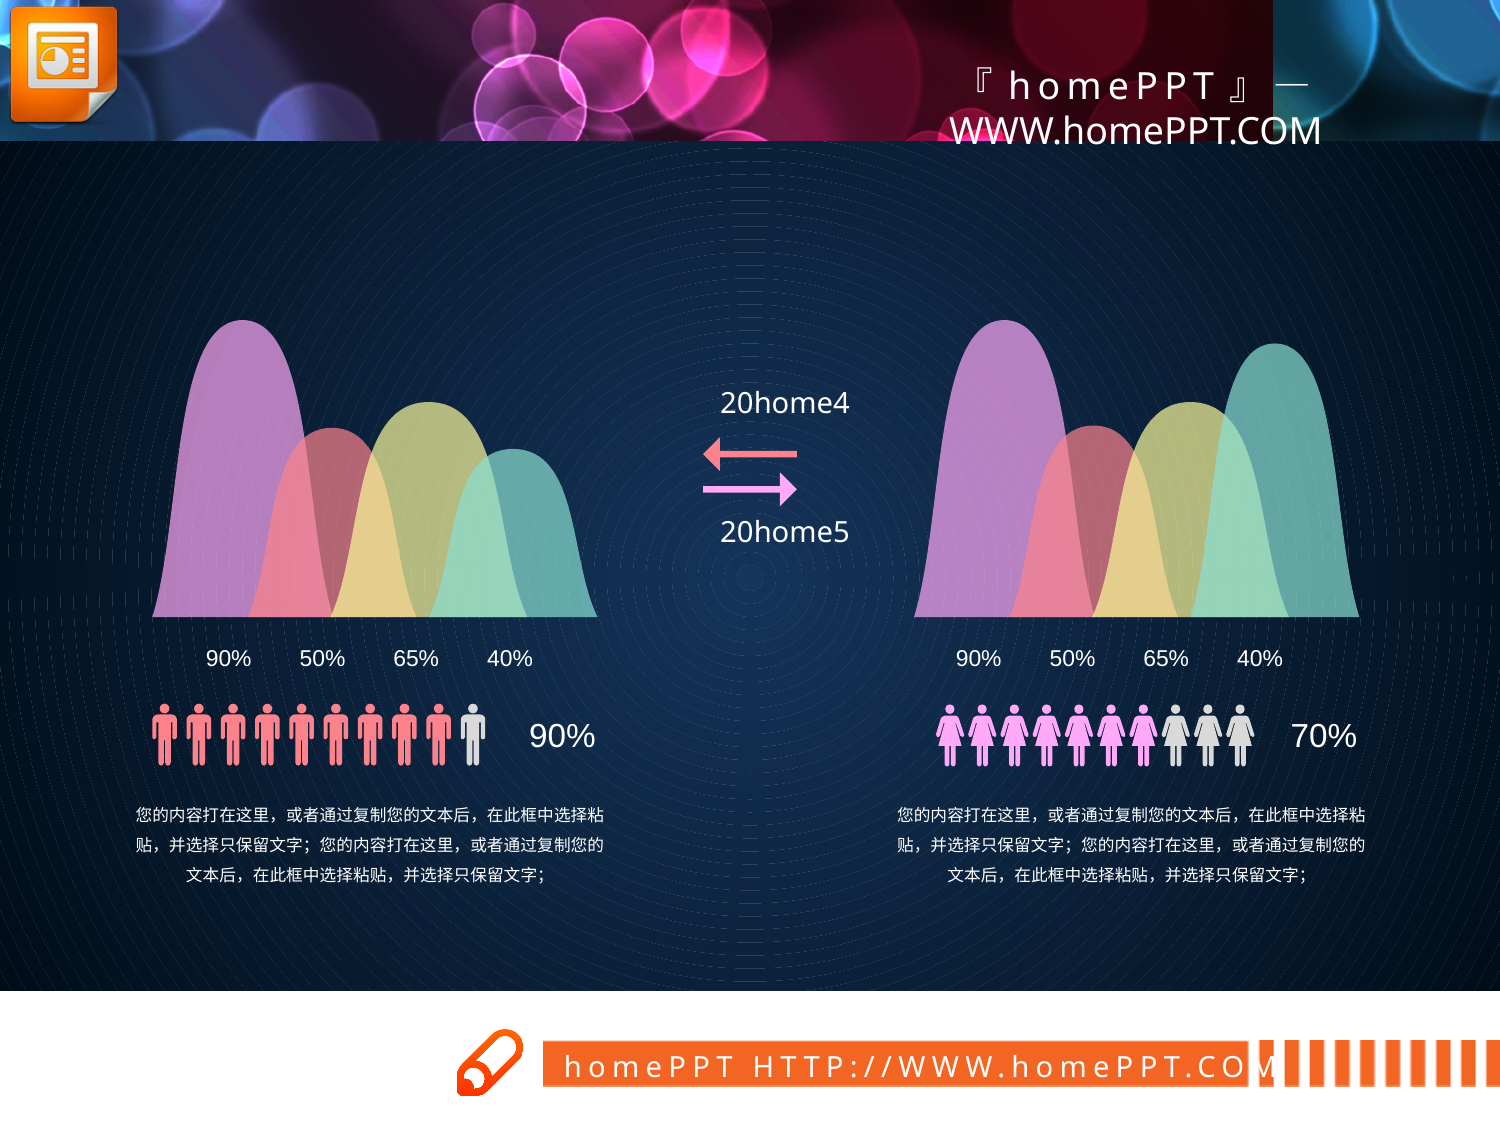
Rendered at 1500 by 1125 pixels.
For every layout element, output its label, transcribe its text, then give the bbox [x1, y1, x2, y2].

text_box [152, 319, 598, 680]
picture [1127, 126, 1137, 141]
picture [1031, 122, 1042, 141]
text_box [702, 437, 797, 471]
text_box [152, 703, 486, 766]
text_box 20home4 [705, 377, 865, 427]
text_box 70% [1275, 706, 1373, 762]
text_box 90% [514, 706, 611, 762]
text_box 20home5 [705, 506, 865, 556]
picture [1114, 126, 1124, 141]
text_box 您的内容打在这里，或者通过复制您的文本后，在此框中选择粘贴，并选择只保留文字；您的内容打在这里，或者通过复制您的 文本后，在此框中选择粘贴，并选择只保留文字； [867, 787, 1396, 892]
picture [996, 122, 1007, 141]
picture [1308, 122, 1315, 141]
picture [1193, 120, 1203, 131]
picture [1068, 126, 1079, 141]
picture [961, 122, 972, 141]
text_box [935, 704, 1255, 767]
picture [1090, 126, 1102, 141]
picture [1265, 120, 1282, 141]
text_box 您的内容打在这里，或者通过复制您的文本后，在此框中选择粘贴，并选择只保留文字；您的内容打在这里，或者通过复制您的 文本后，在此框中选择粘贴，并选择只保留文字； [106, 787, 634, 892]
text_box [703, 472, 797, 506]
picture [1148, 126, 1158, 132]
picture [0, 0, 1500, 141]
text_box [913, 319, 1360, 680]
picture [1295, 123, 1302, 141]
picture [543, 1040, 1500, 1087]
picture [1171, 120, 1181, 131]
